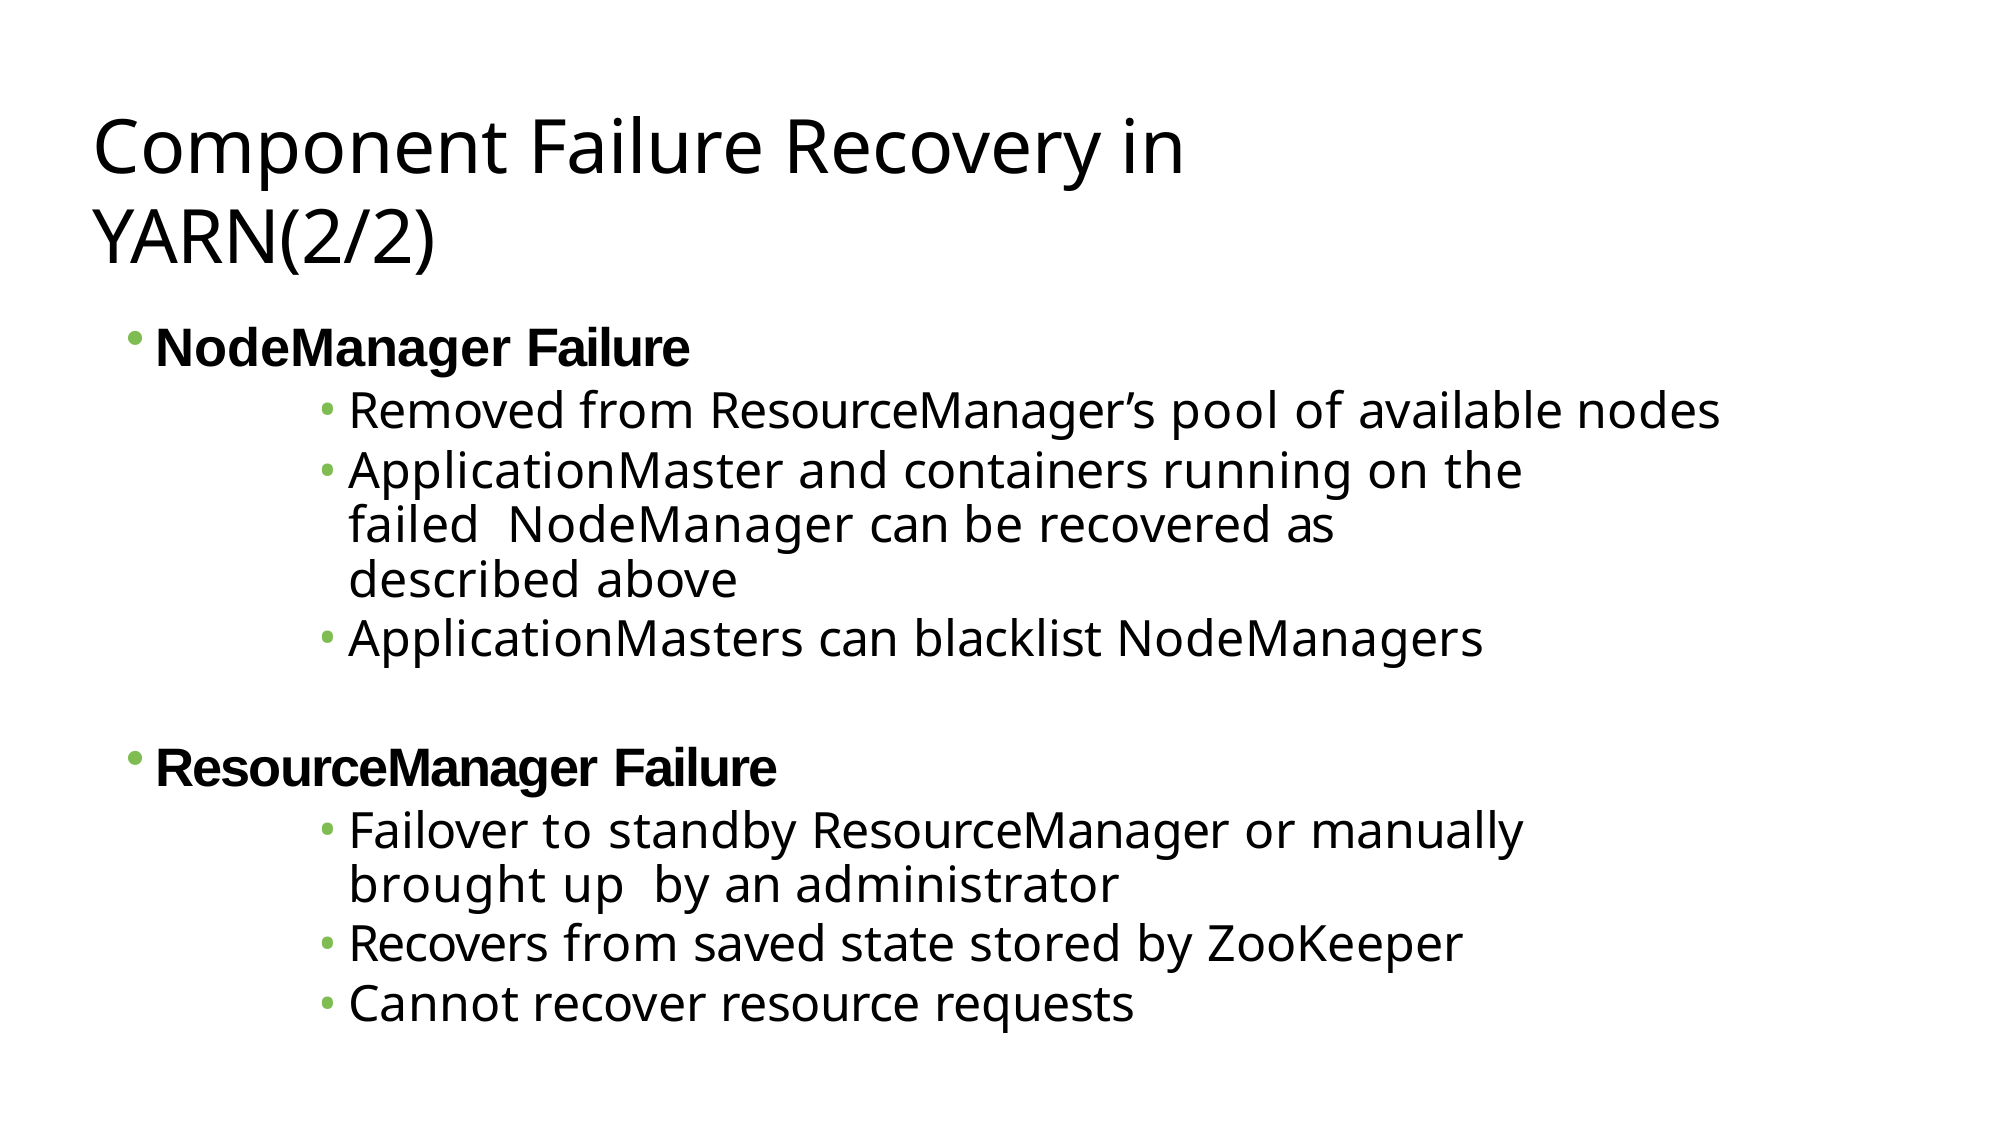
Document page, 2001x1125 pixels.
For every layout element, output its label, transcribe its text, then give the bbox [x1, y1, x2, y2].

title Component Failure Recovery in YARN(2/2) [90, 96, 1524, 287]
text_box NodeManager Failure Removed from ResourceManager’s pool of available nodes ApplicationMaster and containers running on the failed NodeManager can be recovered as described above ApplicationMasters can blacklist NodeManagers ResourceManager Failure Failover to standby ResourceManager or manually brought up by an administrator Recovers from saved state stored by ZooKeeper Cannot recover resource requests [123, 310, 1732, 1032]
